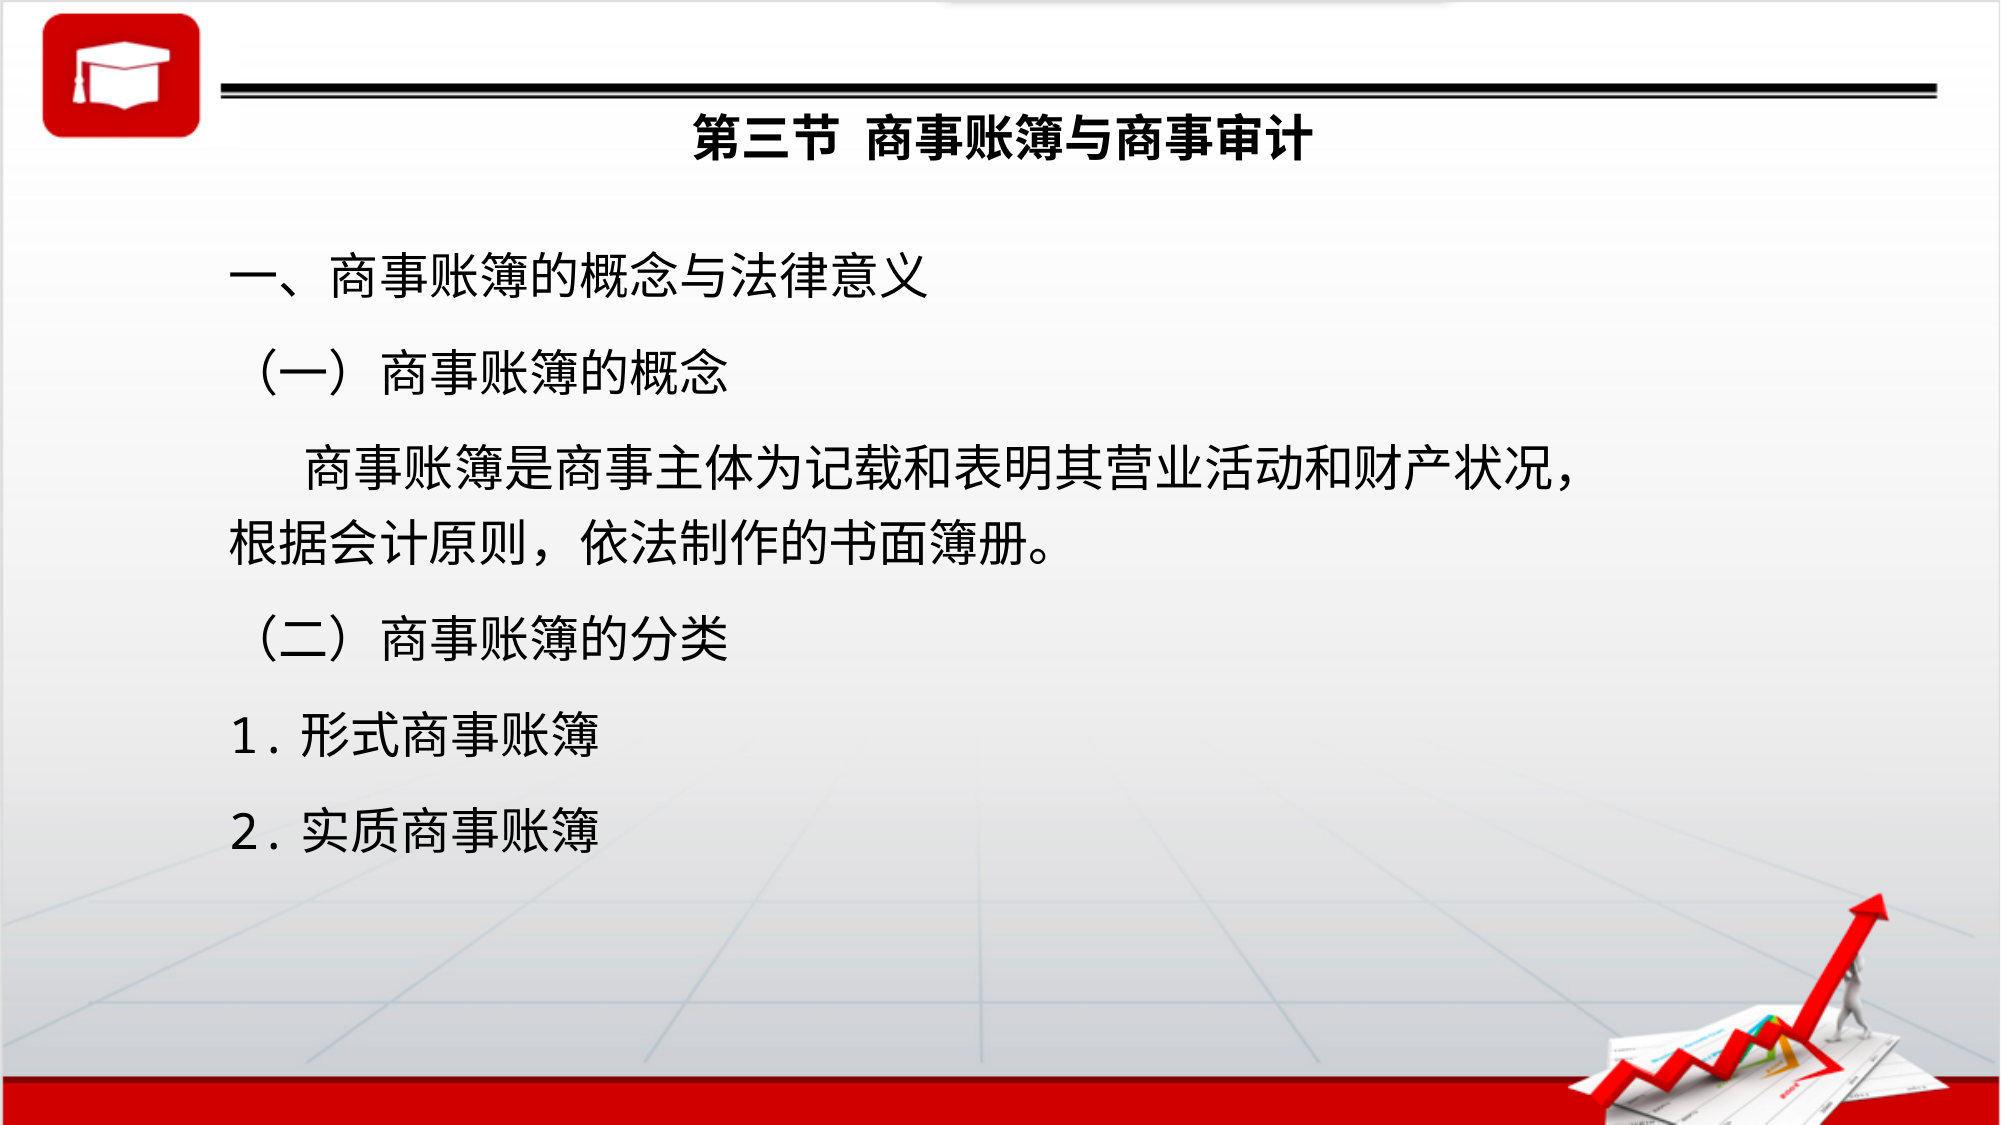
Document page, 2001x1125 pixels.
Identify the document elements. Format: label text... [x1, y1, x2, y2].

list 一、商事账簿的概念与法律意义 （一）商事账簿的概念 商事账簿是商事主体为记载和表明其营业活动和财产状况，根据会计原则，依法制作的书面簿册。 （二）商事账簿的分类 1.形式商事账簿 2.实质商事账簿 [213, 136, 1622, 1024]
title 第三节 商事账簿与商事审计 [97, 77, 1909, 195]
picture [0, 0, 2001, 1125]
